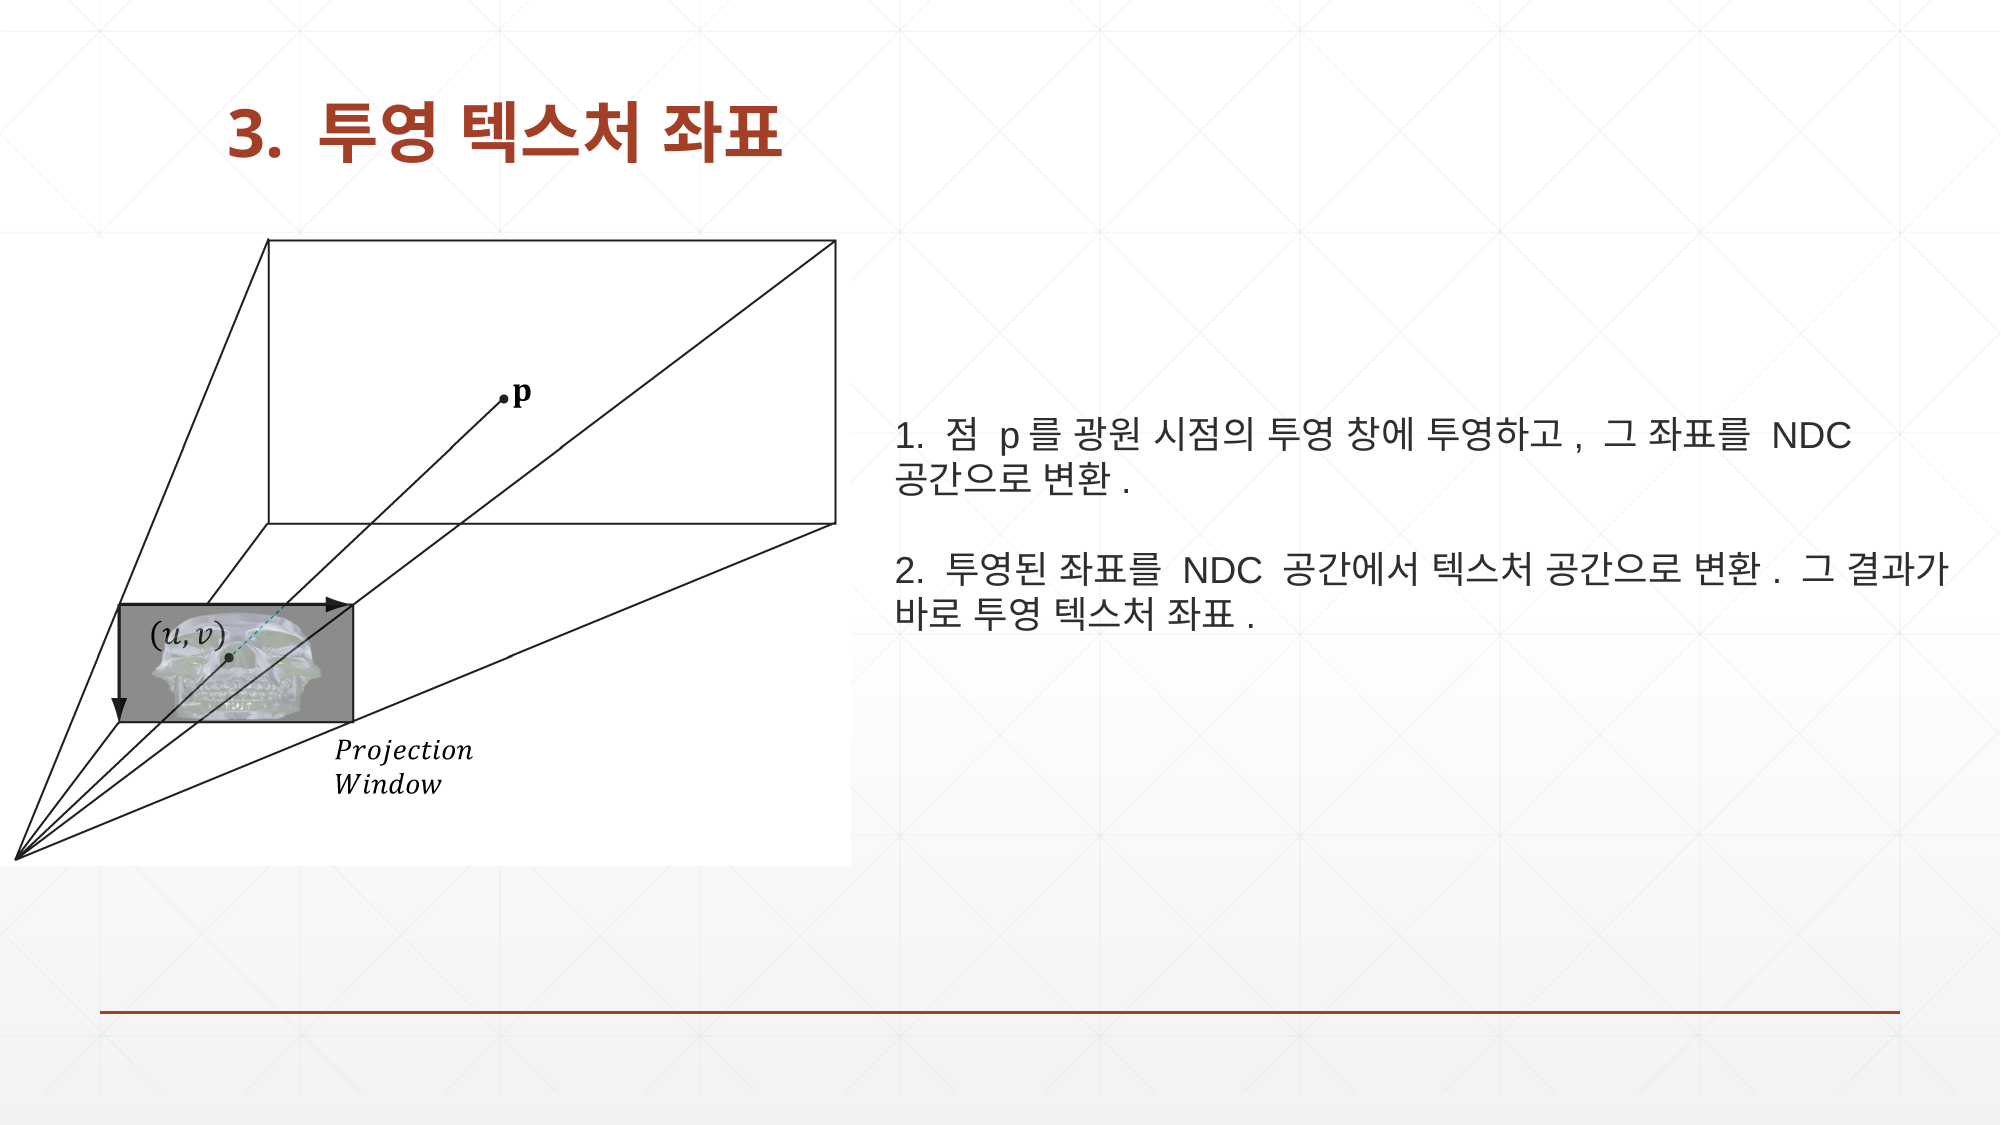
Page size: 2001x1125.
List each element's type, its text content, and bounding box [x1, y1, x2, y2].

title 3. 투영 텍스처 좌표 [212, 82, 1788, 179]
picture [0, 238, 851, 866]
text_box 1. 점 p를 광원 시점의 투영 창에 투영하고, 그 좌표를 NDC 공간으로 변환. 2. 투영된 좌표를 NDC 공간에서 텍스처 공간으로 변환. 그 결과가 바로 투영 텍스처 좌표. [879, 403, 2000, 644]
